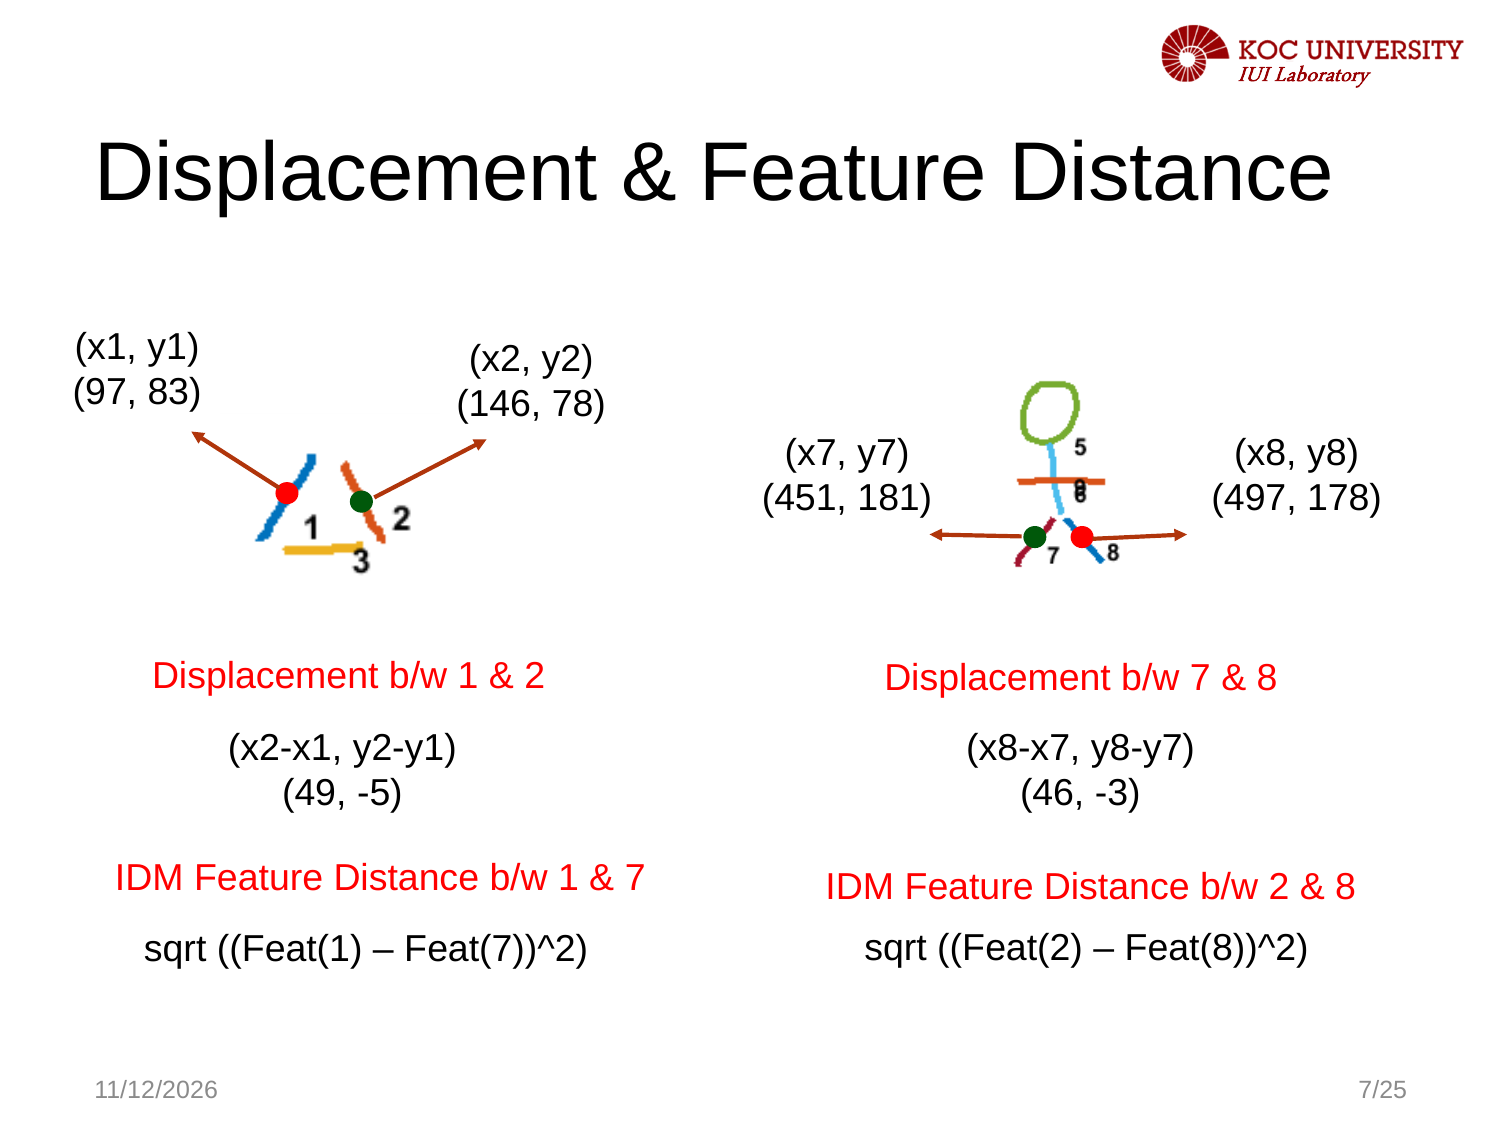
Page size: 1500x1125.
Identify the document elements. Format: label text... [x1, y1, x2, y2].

text_box (x7, y7) (451, 181) [738, 420, 957, 526]
text_box IDM Feature Distance b/w 1 & 7 [100, 845, 666, 906]
text_box (x1, y1) (97, 83) [53, 314, 221, 420]
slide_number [79, 1058, 417, 1119]
text_box Displacement b/w 7 & 8 [869, 645, 1317, 705]
text_box Displacement b/w 1 & 2 [137, 643, 573, 704]
text_box sqrt ((Feat(1) – Feat(7))^2) [100, 916, 632, 977]
title Displacement & Feature Distance [79, 85, 1428, 232]
text_box IDM Feature Distance b/w 2 & 8 [810, 854, 1376, 915]
picture [220, 412, 440, 599]
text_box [1092, 534, 1188, 540]
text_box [191, 431, 280, 489]
text_box sqrt ((Feat(2) – Feat(8))^2) [820, 915, 1353, 976]
text_box (x8-x7, y8-y7) (46, -3) [938, 715, 1222, 821]
slide_number 7/25 [1084, 1058, 1423, 1119]
picture [1160, 23, 1465, 91]
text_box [374, 438, 487, 498]
text_box (x8, y8) (497, 178) [1187, 420, 1406, 526]
text_box (x2-x1, y2-y1) (49, -5) [206, 715, 479, 821]
text_box (x2, y2) (146, 78) [431, 326, 632, 431]
picture [978, 361, 1141, 586]
